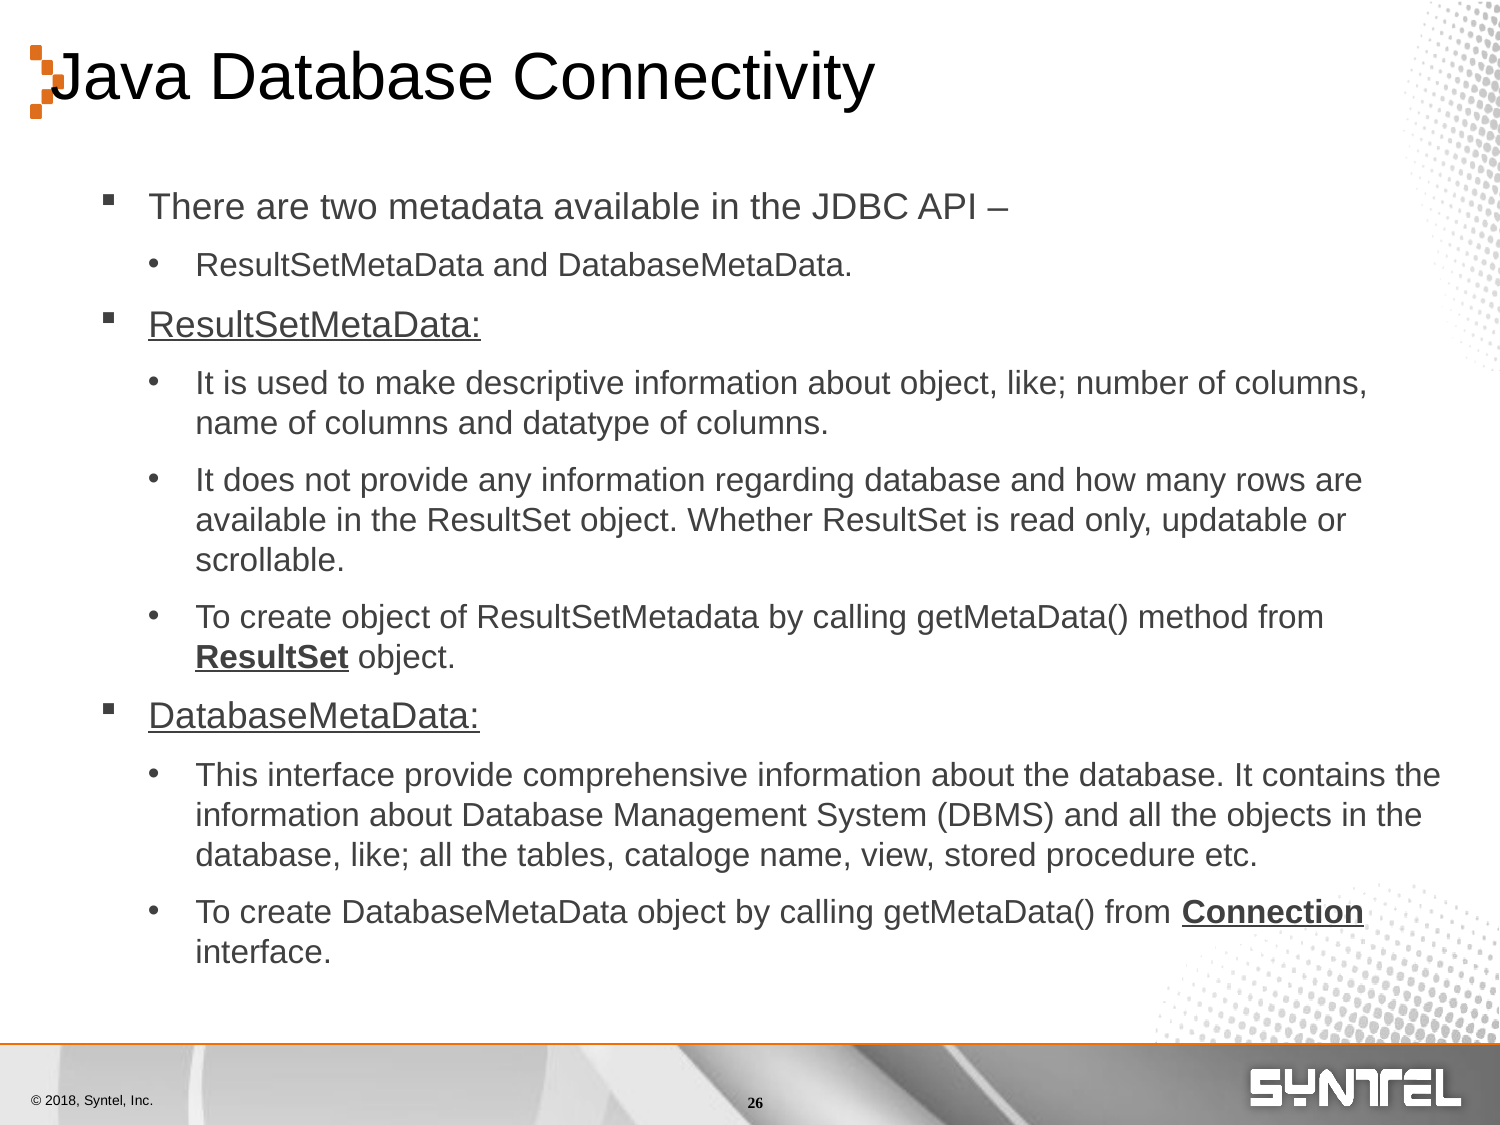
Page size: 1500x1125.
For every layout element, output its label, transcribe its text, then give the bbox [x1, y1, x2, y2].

title Java Database Connectivity [50, 12, 1223, 133]
picture [1250, 1069, 1462, 1112]
picture [30, 45, 50, 119]
list There are two metadata available in the JDBC API – ResultSetMetaData and DatabaseMetaData. ResultSetMetaData: It is used to make descriptive information about object, like; number of columns, name of columns and datatype of columns. It does not provide any information regarding database and how many rows are available in the ResultSet object. Whether ResultSet is read only, updatable or scrollable. To create object of ResultSetMetadata by calling getMetaData() method from ResultSet object. DatabaseMetaData: This interface provide comprehensive information about the database. It contains the information about Database Management System (DBMS) and all the objects in the database, like; all the tables, cataloge name, view, stored procedure etc. To create DatabaseMetaData object by calling getMetaData() from Connection interface. [100, 182, 1450, 976]
